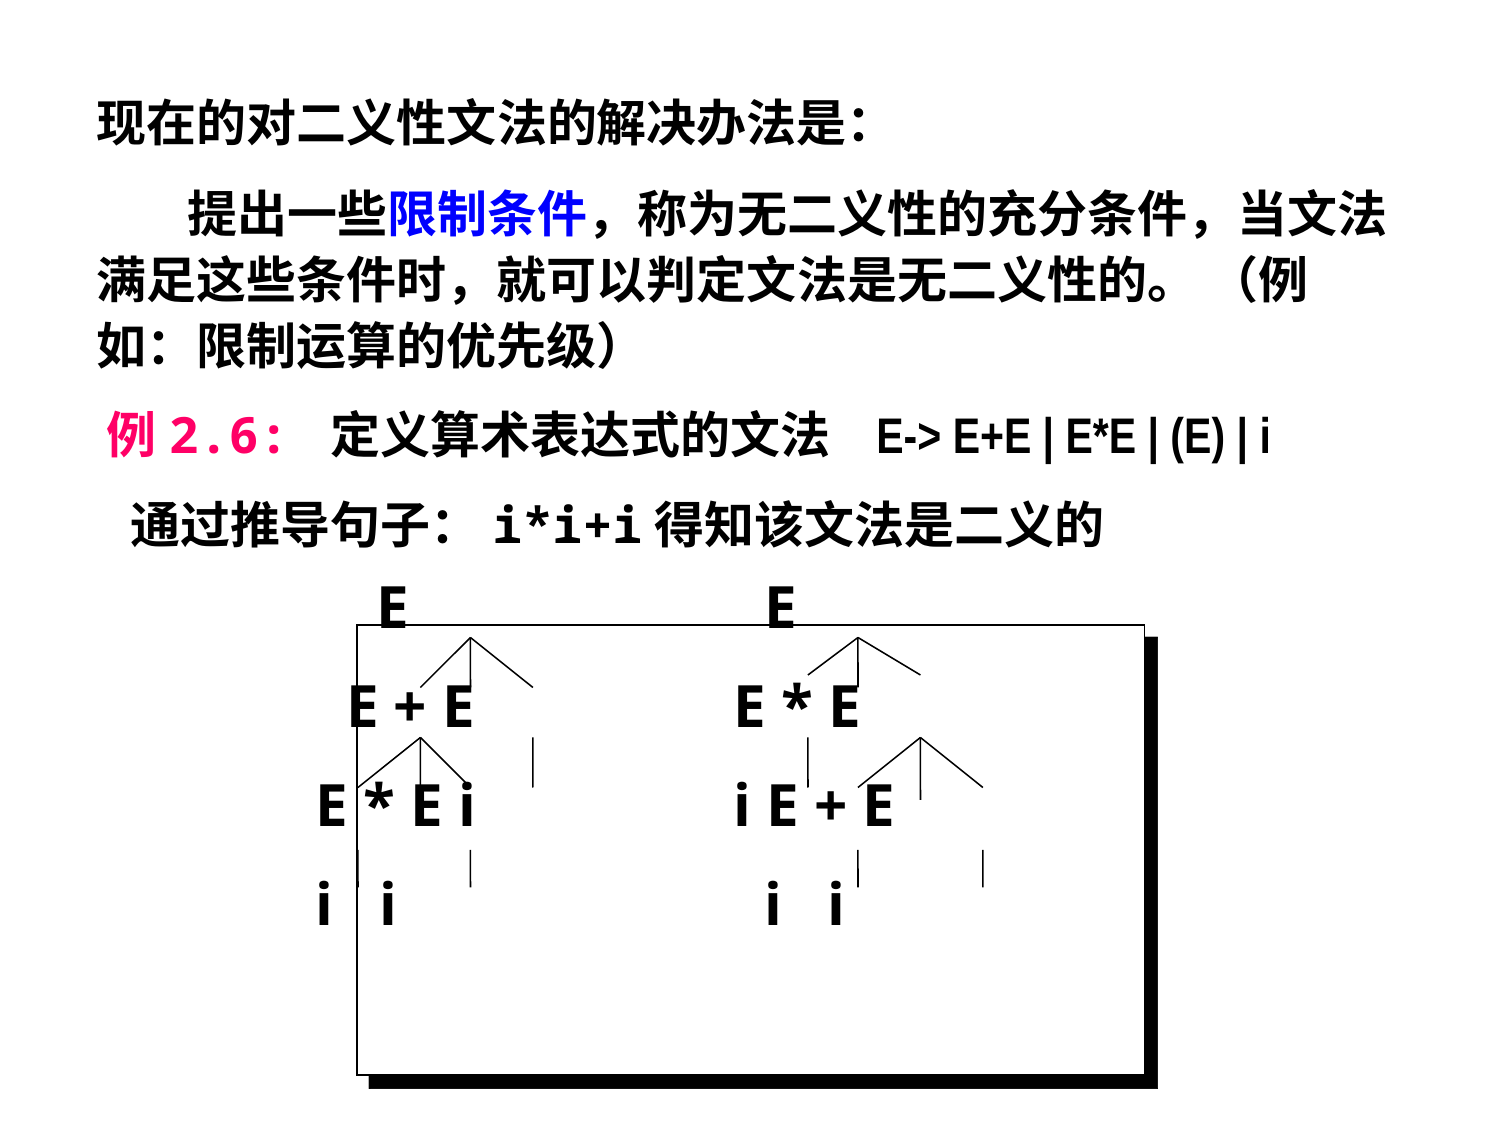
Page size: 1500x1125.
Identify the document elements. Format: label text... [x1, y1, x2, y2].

text_box [357, 624, 1145, 1075]
text_box E E * E i E + E i i [657, 562, 1033, 945]
text_box E E + E E * E i i i [270, 562, 646, 945]
text_box 通过推导句子：i*i+i得知该文法是二义的 [115, 478, 1417, 569]
text_box 现在的对二义性文法的解决办法是： 提出一些限制条件，称为无二义性的充分条件，当文法满足这些条件时，就可以判定文法是无二义性的。 （例如：限制运算的优先级） [82, 78, 1420, 382]
text_box 例2.6: 定义算术表达式的文法 E-> E+E | E*E | (E) | i [92, 388, 1418, 479]
